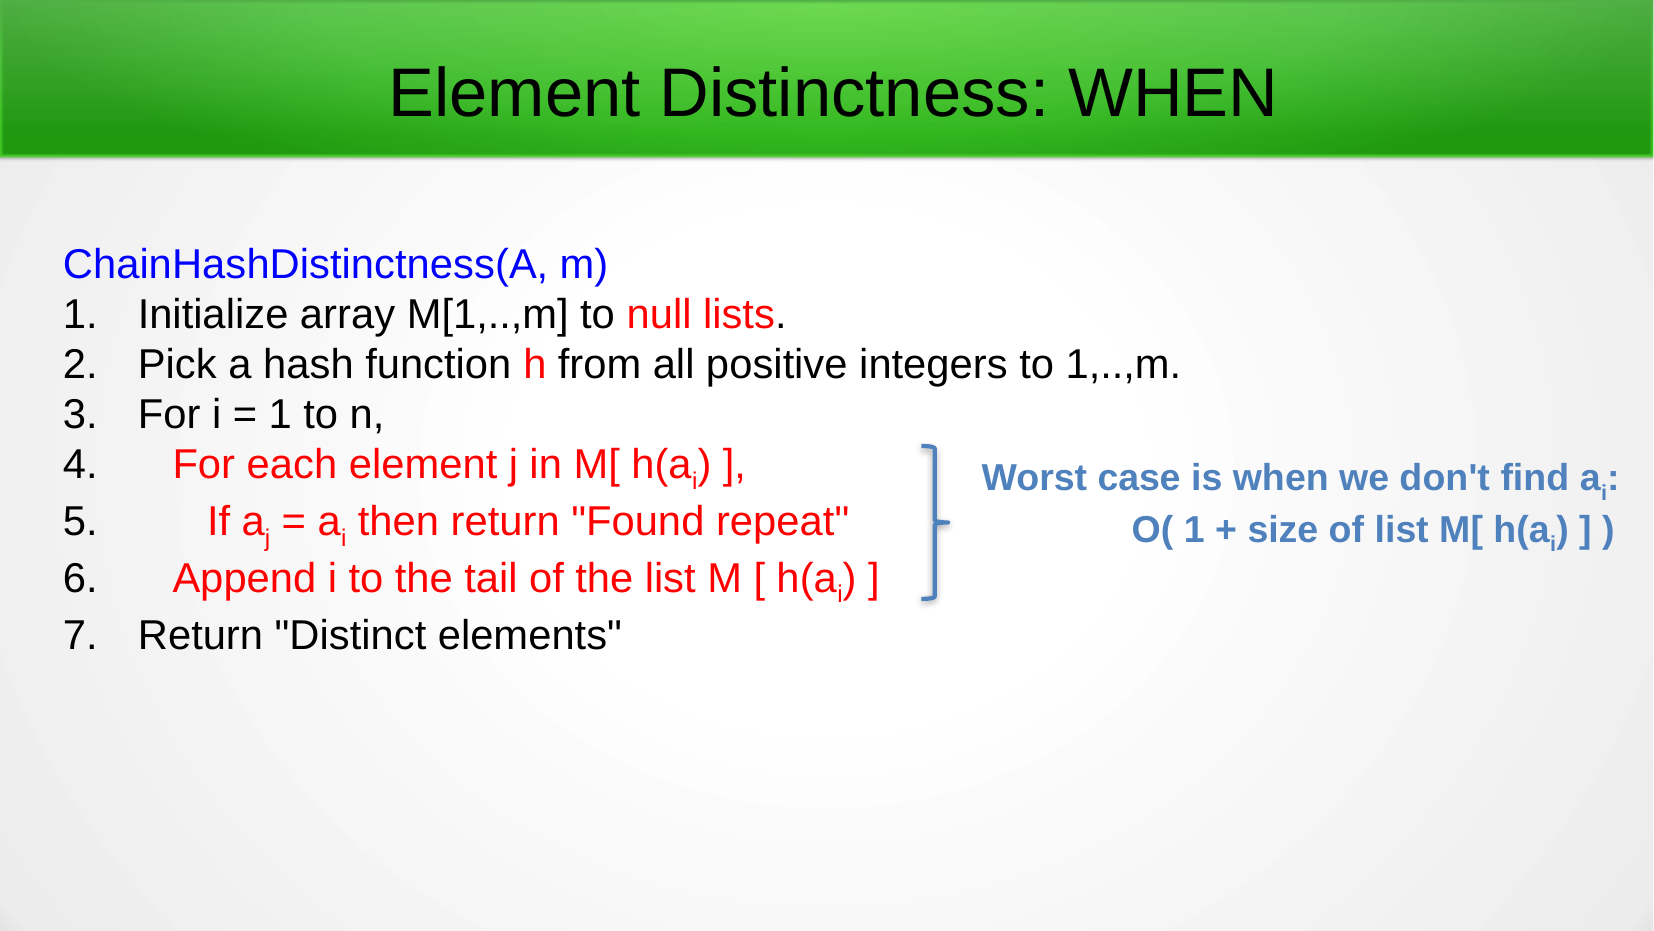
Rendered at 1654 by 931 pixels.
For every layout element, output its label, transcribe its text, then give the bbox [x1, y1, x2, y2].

text_box Element Distinctness: WHEN [48, 35, 1620, 142]
text_box [921, 443, 951, 602]
picture [0, 0, 1654, 931]
text_box ChainHashDistinctness(A, m) Initialize array M[1,..,m] to null lists. Pick a hash function h from all positive integers to 1,..,m. For i = 1 to n, For each element j in M[ h(ai) ], If aj = ai then return "Found repeat" Append i to the tail of the list M [ h(ai) ] Return "Distinct elements" [48, 229, 1654, 665]
text_box Worst case is when we don't find ai: O( 1 + size of list M[ h(ai) ] ) [966, 445, 1646, 563]
